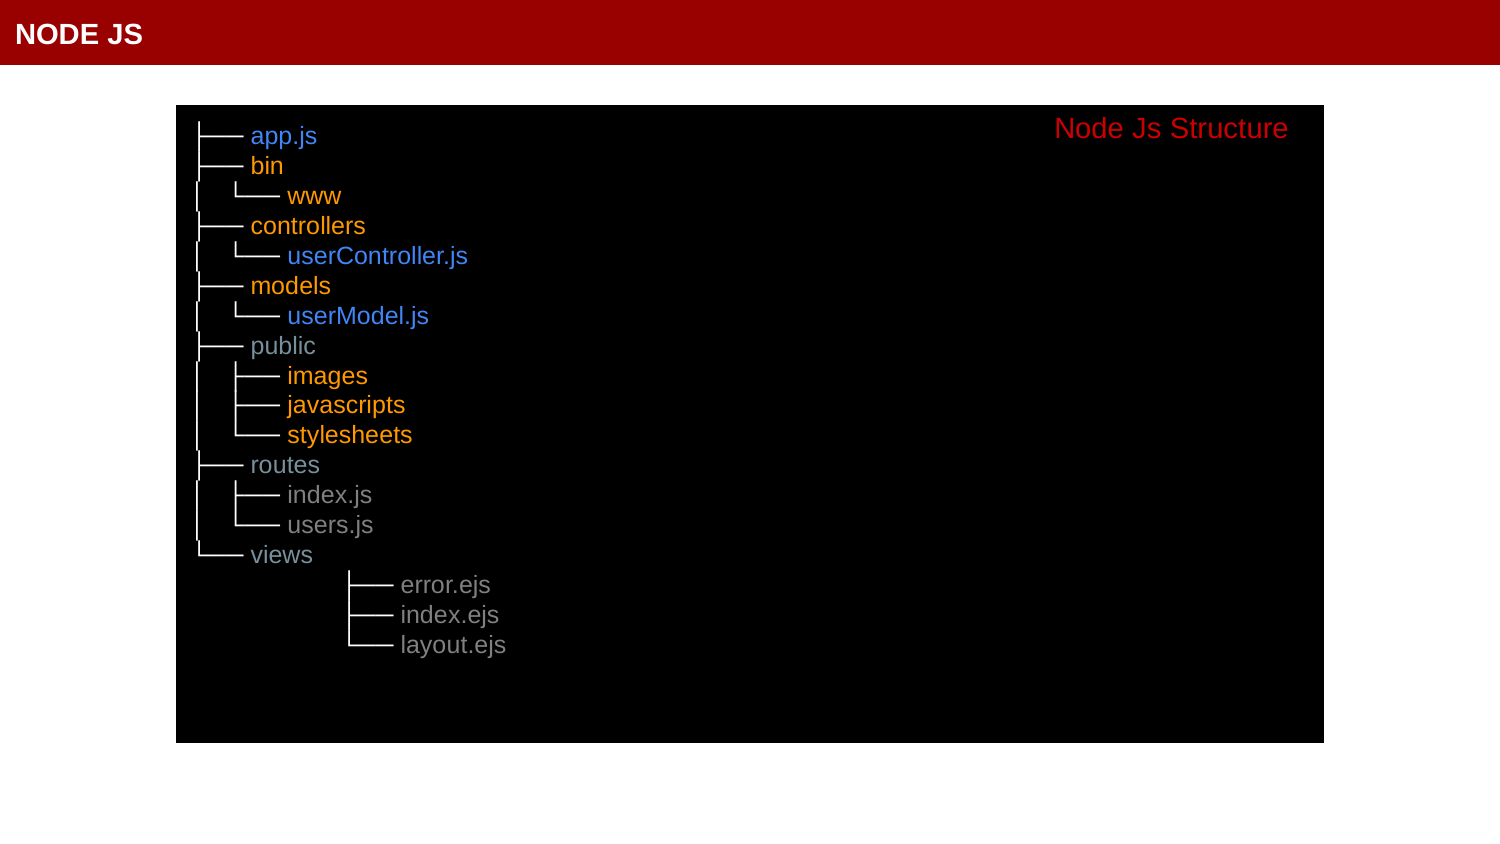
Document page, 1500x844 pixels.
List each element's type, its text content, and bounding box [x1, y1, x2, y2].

text_box Node Js Structure [1027, 94, 1325, 160]
text_box ├── app.js ├── bin │ └── www ├── controllers │ └── userController.js ├── models │ └── userModel.js ├── public │ ├── images │ ├── javascripts │ └── stylesheets ├── routes │ ├── index.js │ └── users.js └── views ├── error.ejs ├── index.ejs └── layout.ejs [175, 104, 1325, 744]
text_box NODE JS [0, 0, 1500, 65]
